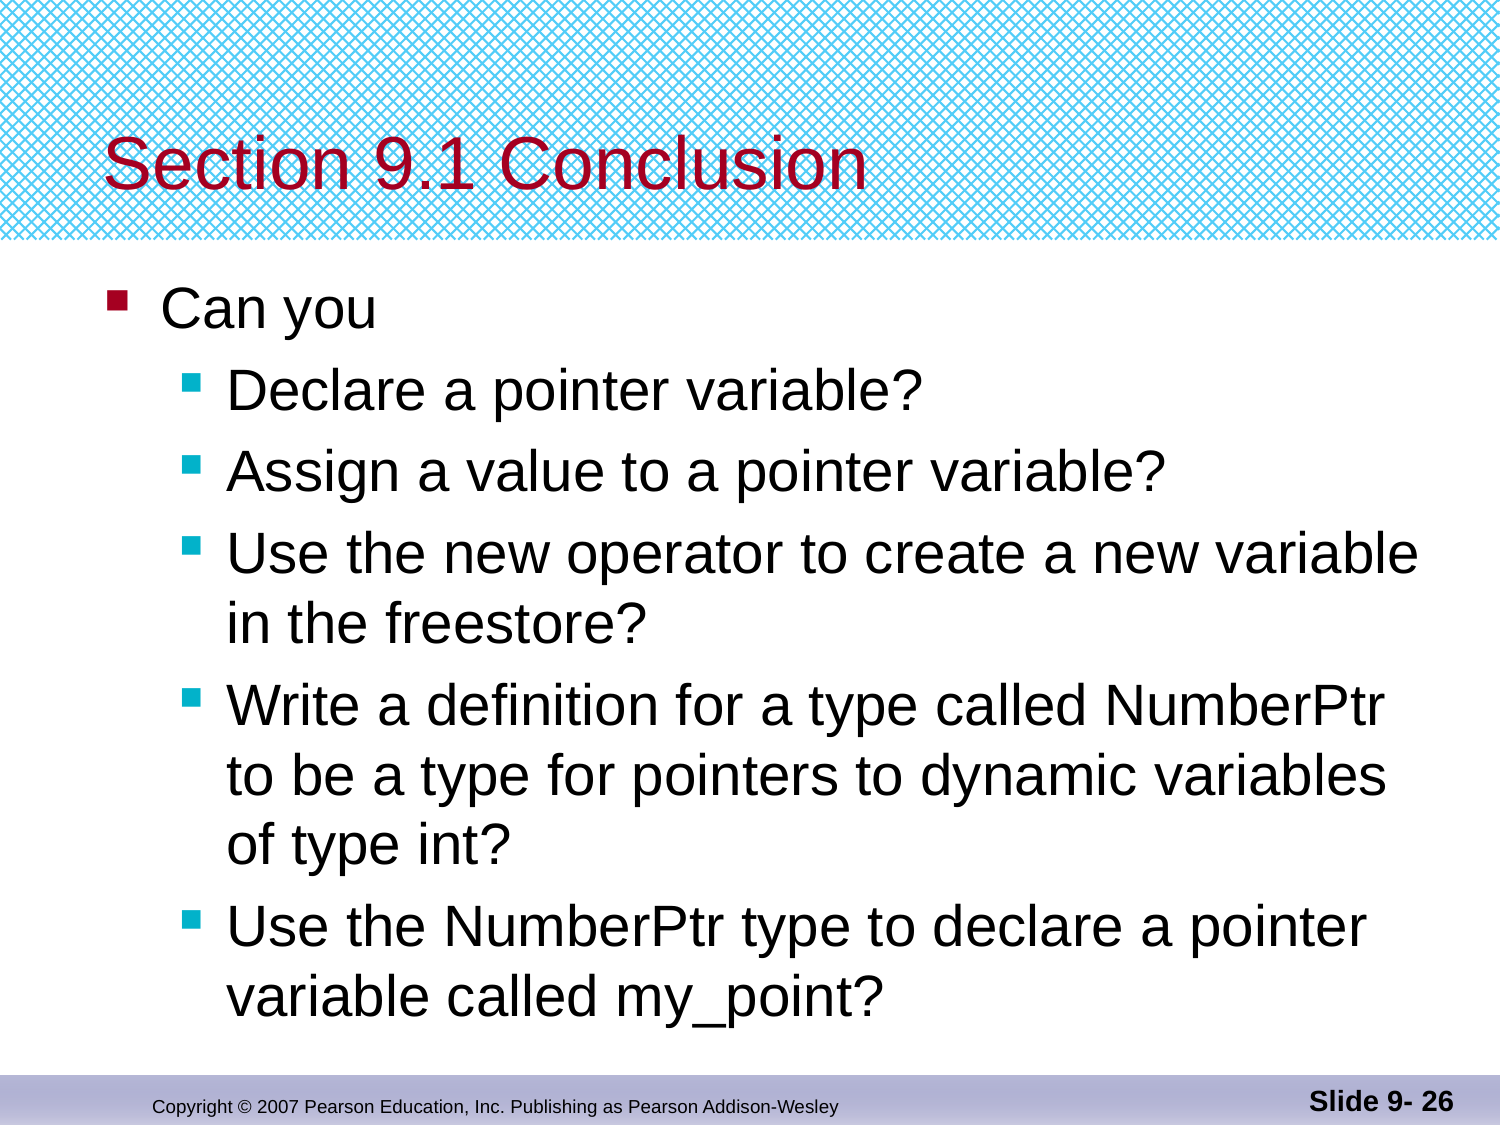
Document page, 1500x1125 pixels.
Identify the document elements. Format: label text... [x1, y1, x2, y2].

title Section 9.1 Conclusion [87, 49, 1451, 213]
slide_number Slide 9- 26 [1156, 1049, 1470, 1125]
list Can you Declare a pointer variable? Assign a value to a pointer variable? Use the new operator to create a new variable in the freestore? Write a definition for a type called NumberPtr to be a type for pointers to dynamic variables of type int? Use the NumberPtr type to declare a pointer variable called my_point? [89, 262, 1451, 1013]
